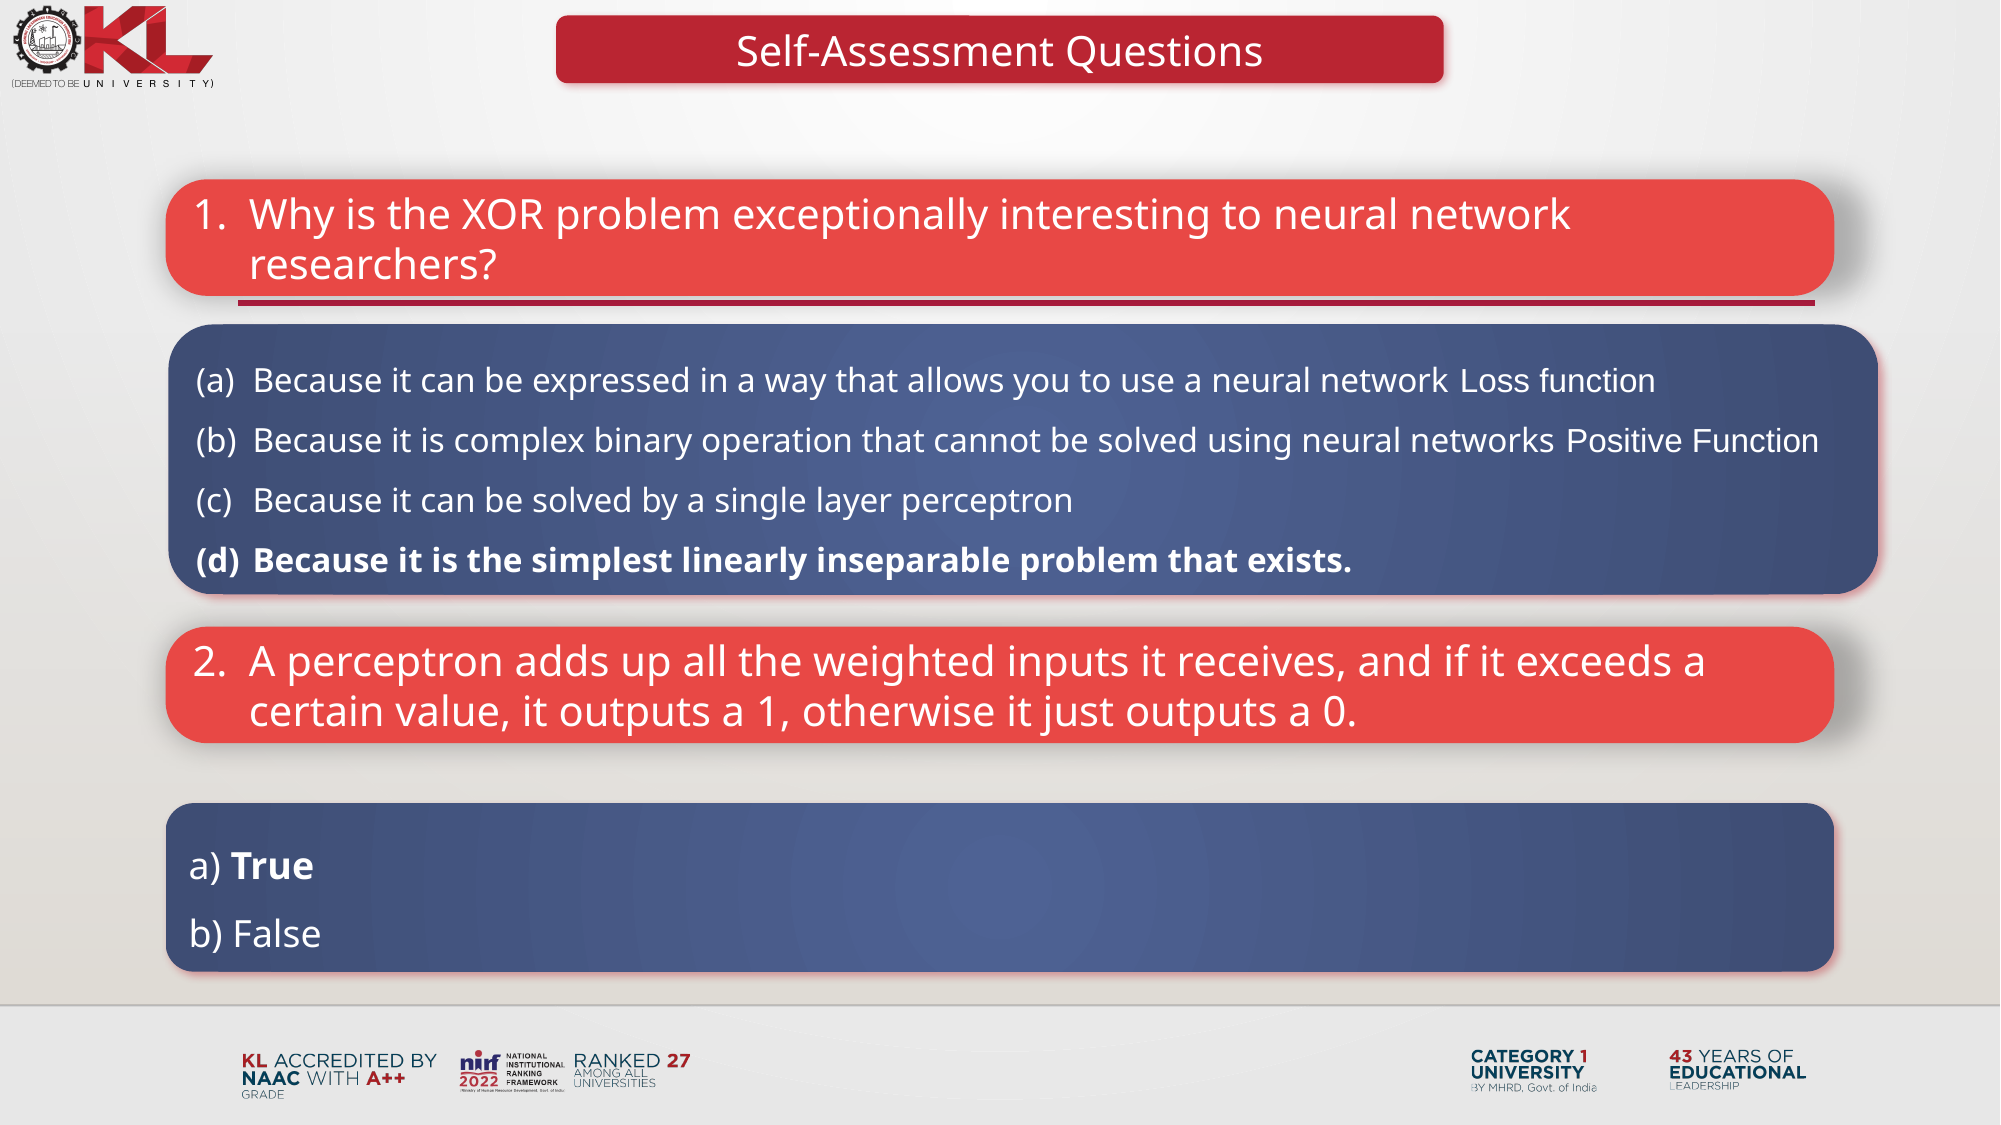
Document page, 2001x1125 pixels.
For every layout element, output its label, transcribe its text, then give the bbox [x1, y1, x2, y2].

text_box Self-Assessment Questions [555, 14, 1445, 85]
picture [238, 1045, 716, 1103]
text_box a) True b) False [164, 802, 1836, 973]
text_box Because it can be expressed in a way that allows you to use a neural network Loss function Because it is complex binary operation that cannot be solved using neural networks Positive Function Because it can be solved by a single layer perceptron Because it is the simplest linearly inseparable problem that exists. [167, 323, 1880, 596]
picture [12, 5, 213, 88]
text_box A perceptron adds up all the weighted inputs it receives, and if it exceeds a certain value, it outputs a 1, otherwise it just outputs a 0. [165, 626, 1835, 744]
text_box Why is the XOR problem exceptionally interesting to neural network researchers? [165, 179, 1835, 296]
picture [1447, 1045, 1814, 1101]
